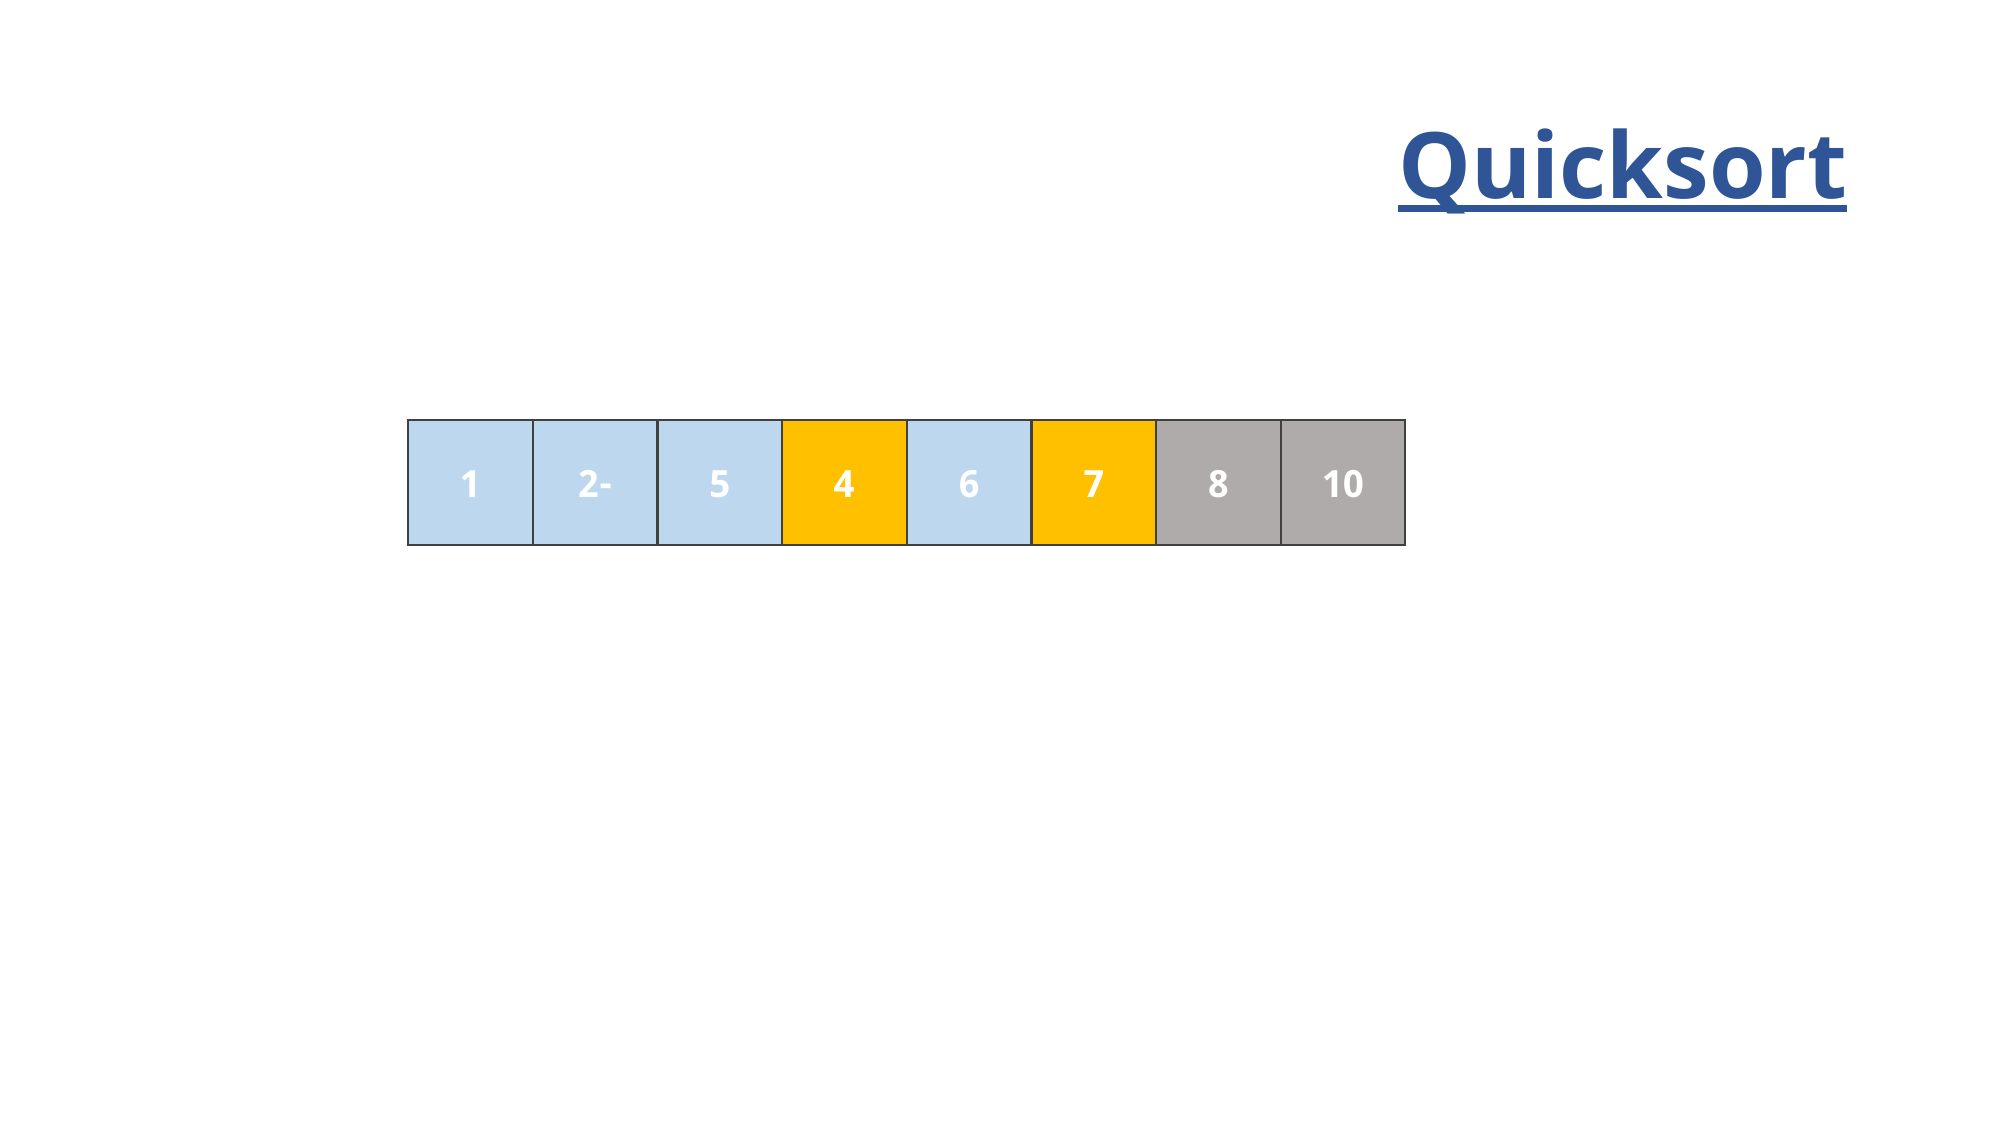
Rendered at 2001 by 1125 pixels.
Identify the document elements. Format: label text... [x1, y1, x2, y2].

title Quicksort [137, 59, 1863, 278]
text_box 6 [906, 419, 1030, 546]
text_box 5 [657, 419, 781, 546]
text_box 7 [1030, 419, 1155, 546]
text_box 4 [781, 419, 906, 546]
text_box -2 [532, 419, 657, 546]
text_box 8 [1155, 419, 1280, 546]
text_box 10 [1280, 419, 1406, 546]
text_box 1 [407, 419, 532, 546]
